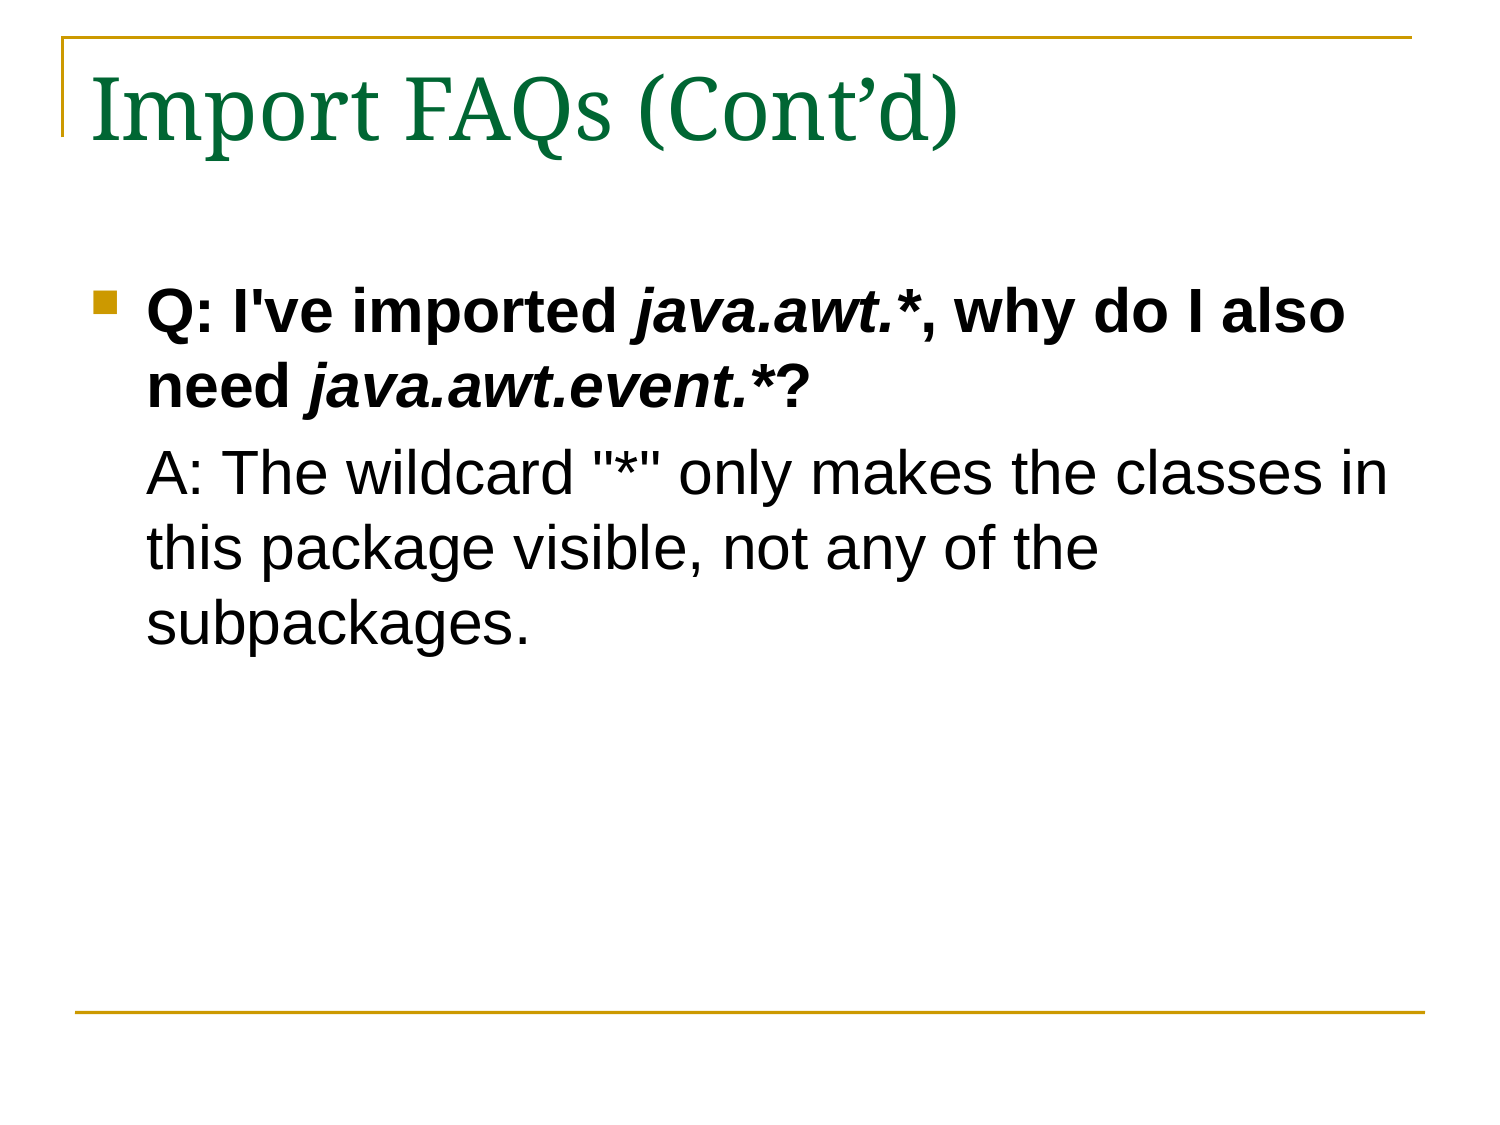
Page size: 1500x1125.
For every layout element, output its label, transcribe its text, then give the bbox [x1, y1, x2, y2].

list Q: I've imported java.awt.*, why do I also need java.awt.event.*? A: The wildcard "*" only makes the classes in this package visible, not any of the subpackages. [74, 262, 1426, 1006]
title Import FAQs (Cont’d) [74, 45, 1426, 233]
